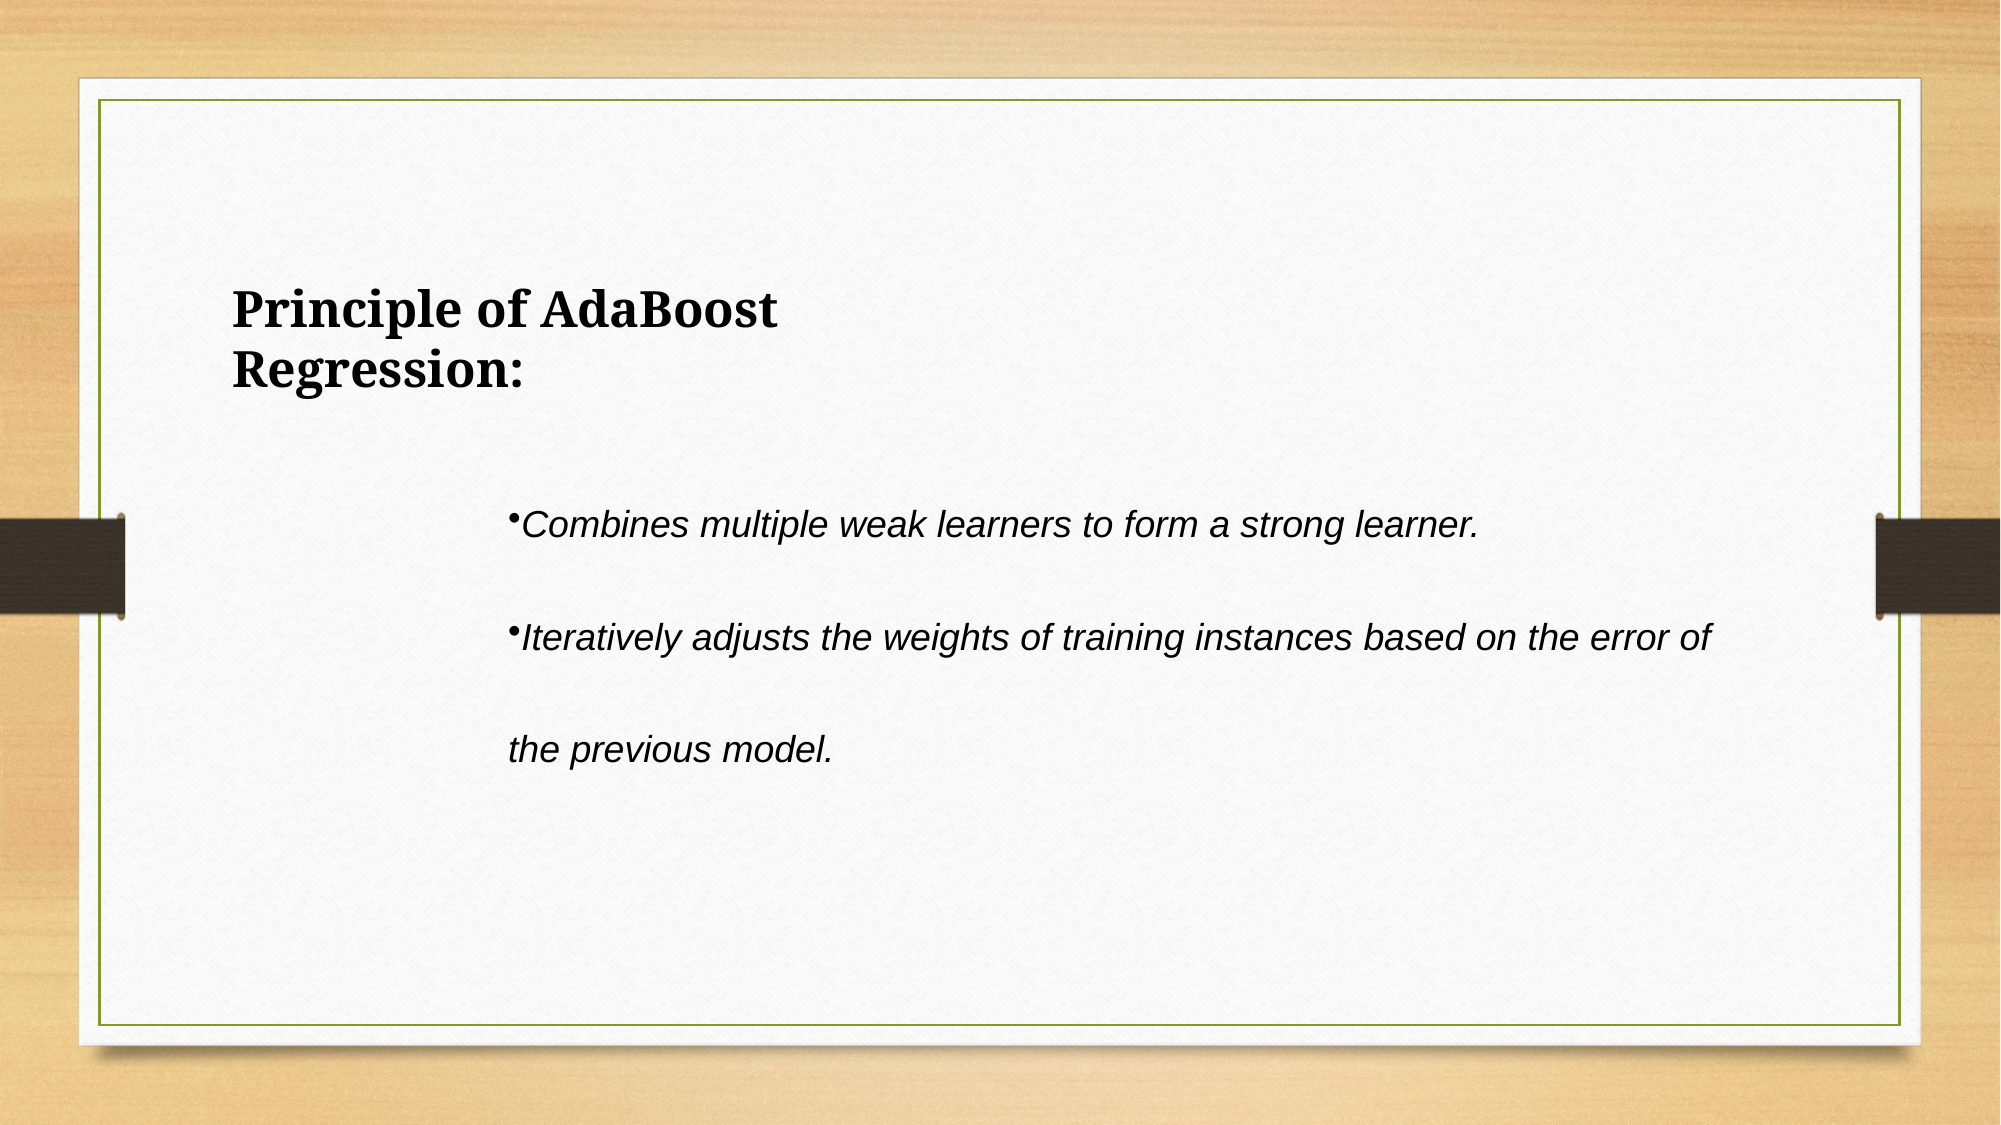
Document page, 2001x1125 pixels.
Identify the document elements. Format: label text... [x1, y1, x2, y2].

picture [0, 0, 2001, 1125]
text_box Combines multiple weak learners to form a strong learner. Iteratively adjusts the weights of training instances based on the error of the previous model. [493, 425, 1777, 823]
text_box Principle of AdaBoost Regression: [217, 269, 1094, 405]
